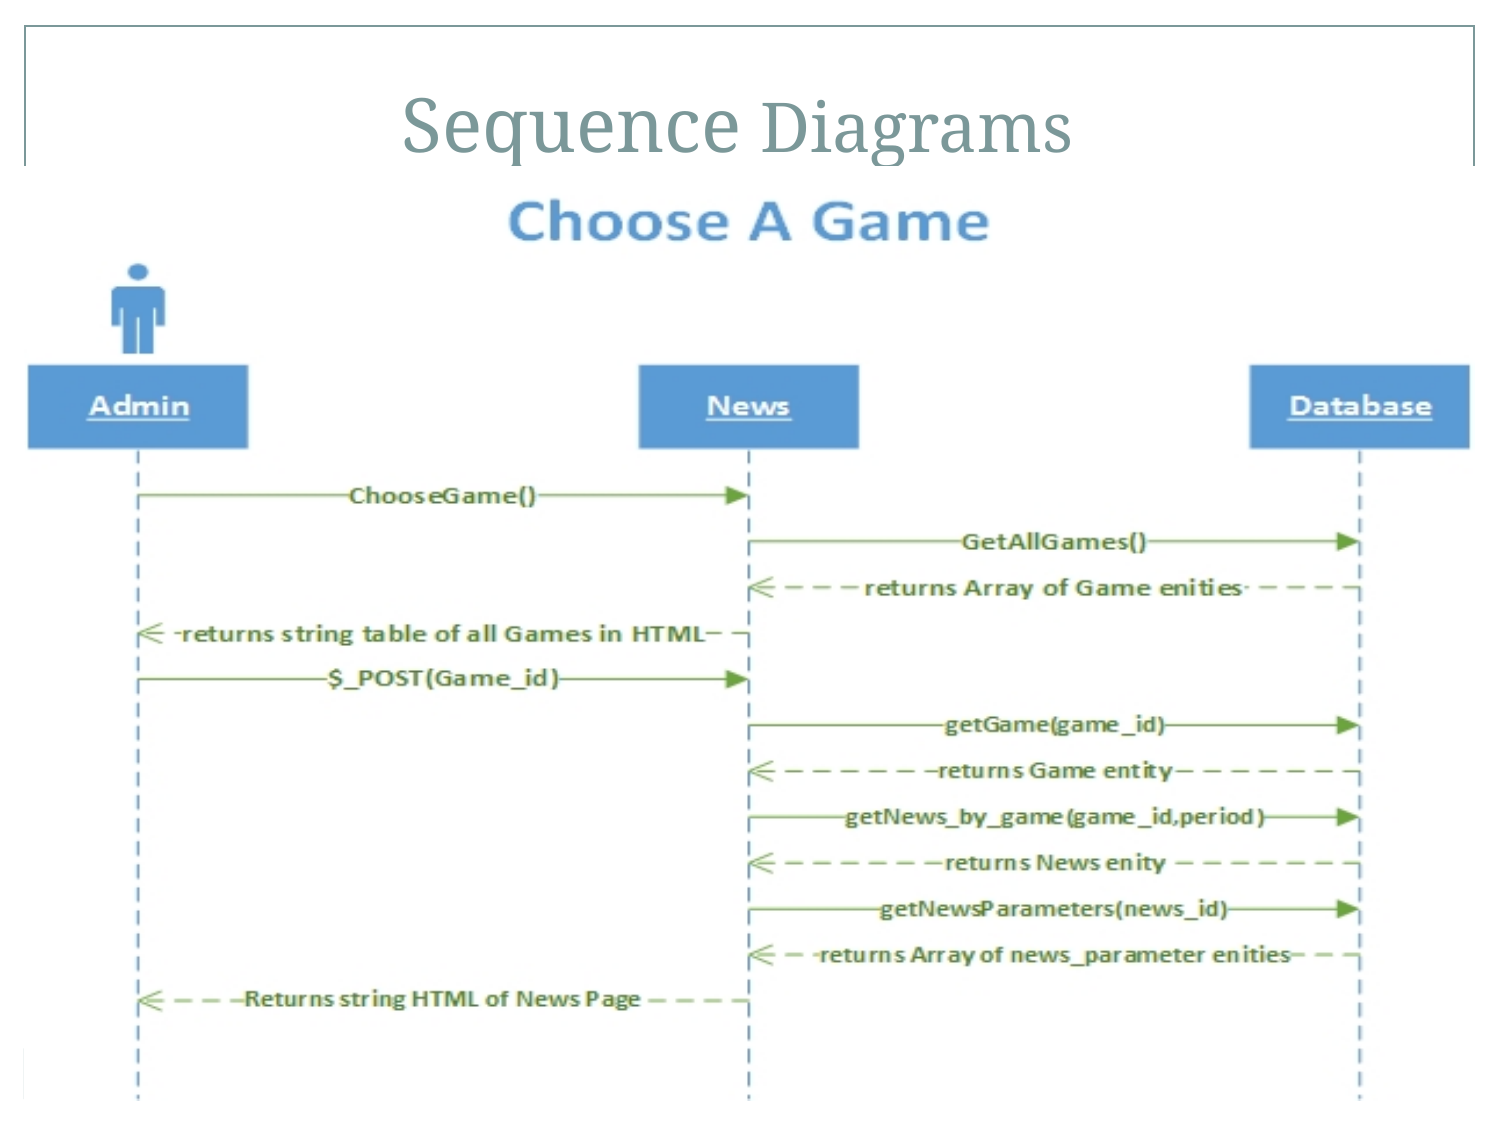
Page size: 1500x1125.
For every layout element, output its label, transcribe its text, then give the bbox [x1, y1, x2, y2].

title Sequence Diagrams [362, 62, 1113, 164]
picture [24, 166, 1476, 1101]
